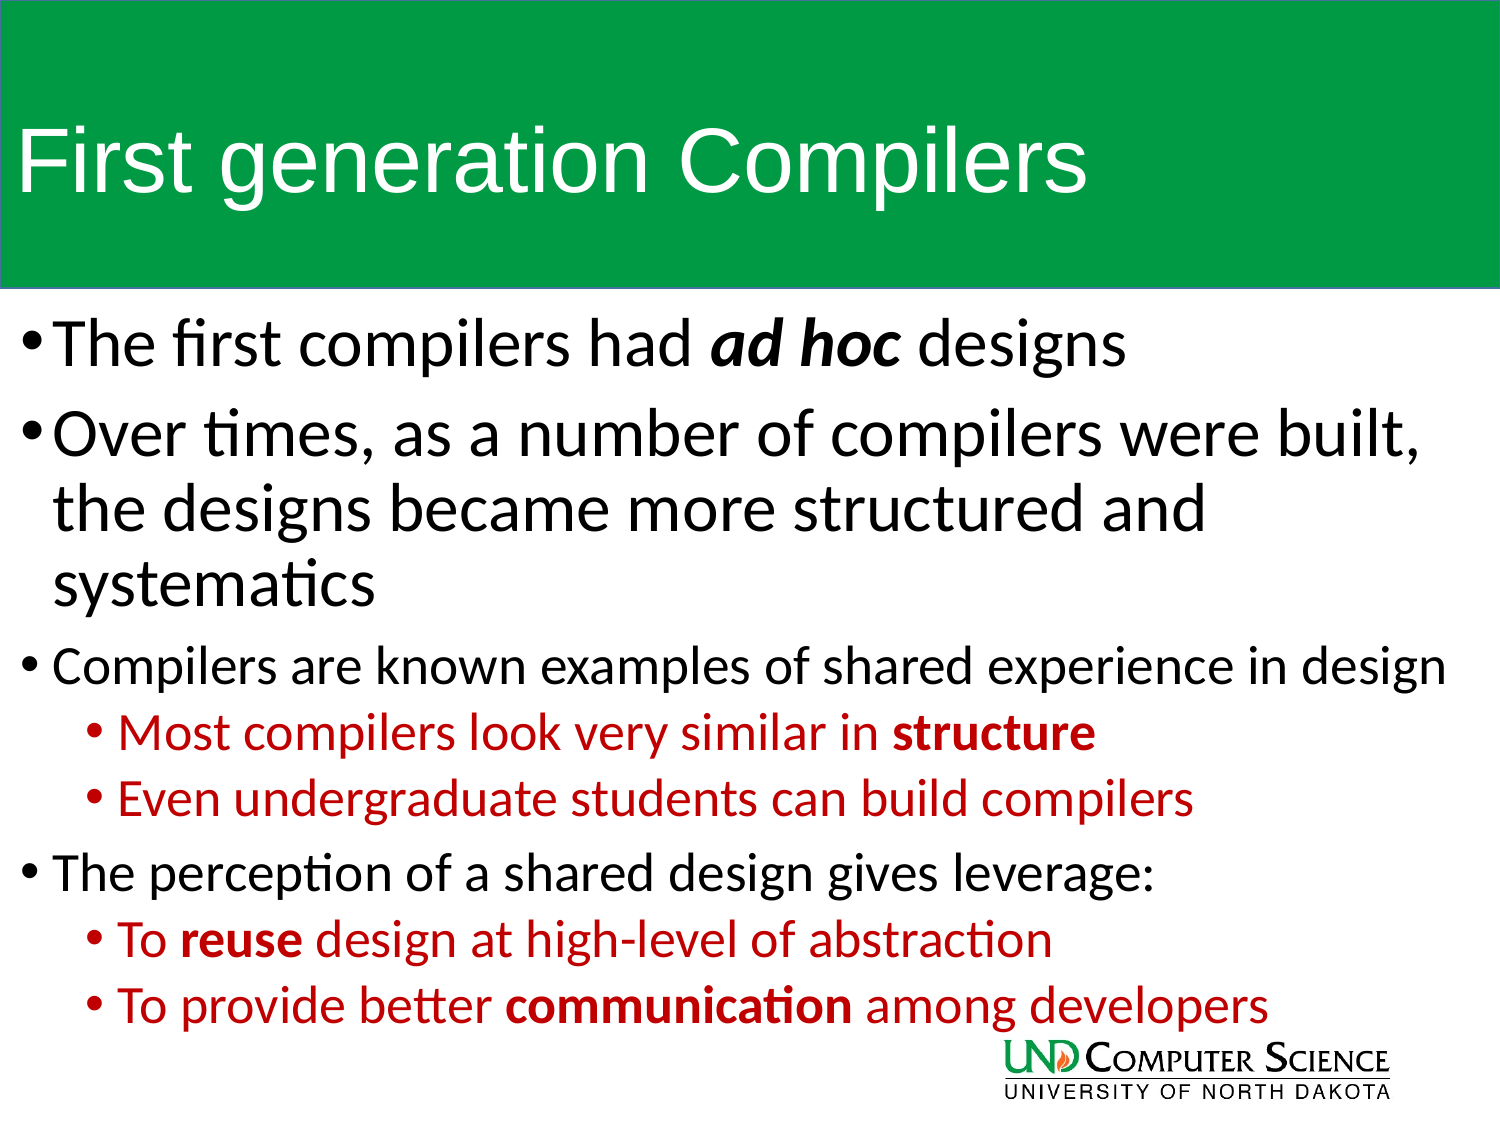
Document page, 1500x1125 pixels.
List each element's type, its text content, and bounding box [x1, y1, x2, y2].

title First generation Compilers [0, 53, 1294, 272]
list The first compilers had ad hoc designs Over times, as a number of compilers were built, the designs became more structured and systematics Compilers are known examples of shared experience in design Most compilers look very similar in structure Even undergraduate students can build compilers The perception of a shared design gives leverage: To reuse design at high-level of abstraction To provide better communication among developers [5, 298, 1485, 1109]
